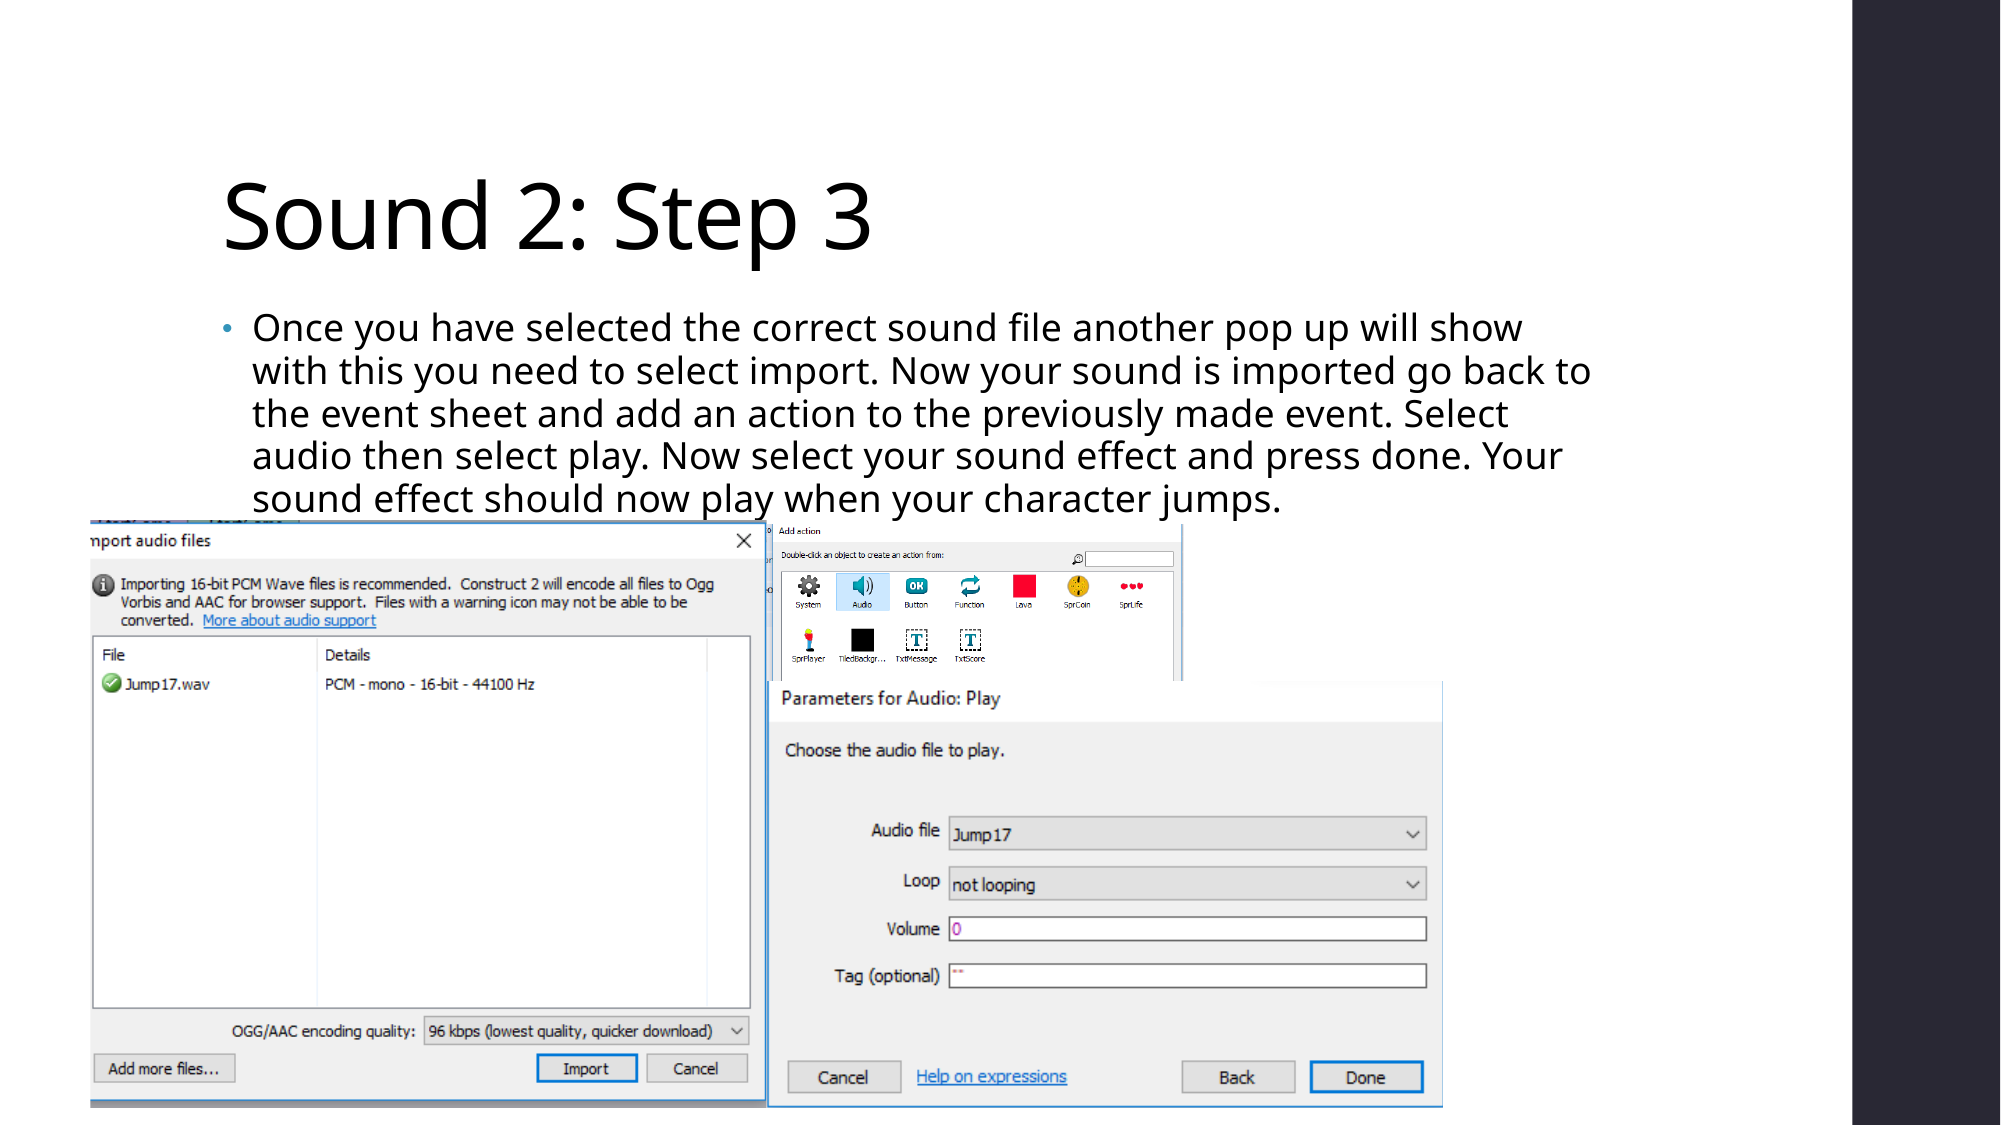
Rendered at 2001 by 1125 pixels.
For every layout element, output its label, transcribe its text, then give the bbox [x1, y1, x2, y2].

picture [90, 520, 1443, 1109]
list Once you have selected the correct sound file another pop up will show with this you need to select import. Now your sound is imported go back to the event sheet and add an action to the previously made event. Select audio then select play. Now select your sound effect and press done. Your sound effect should now play when your character jumps. [206, 299, 1617, 1014]
title Sound 2: Step 3 [206, 60, 1797, 278]
